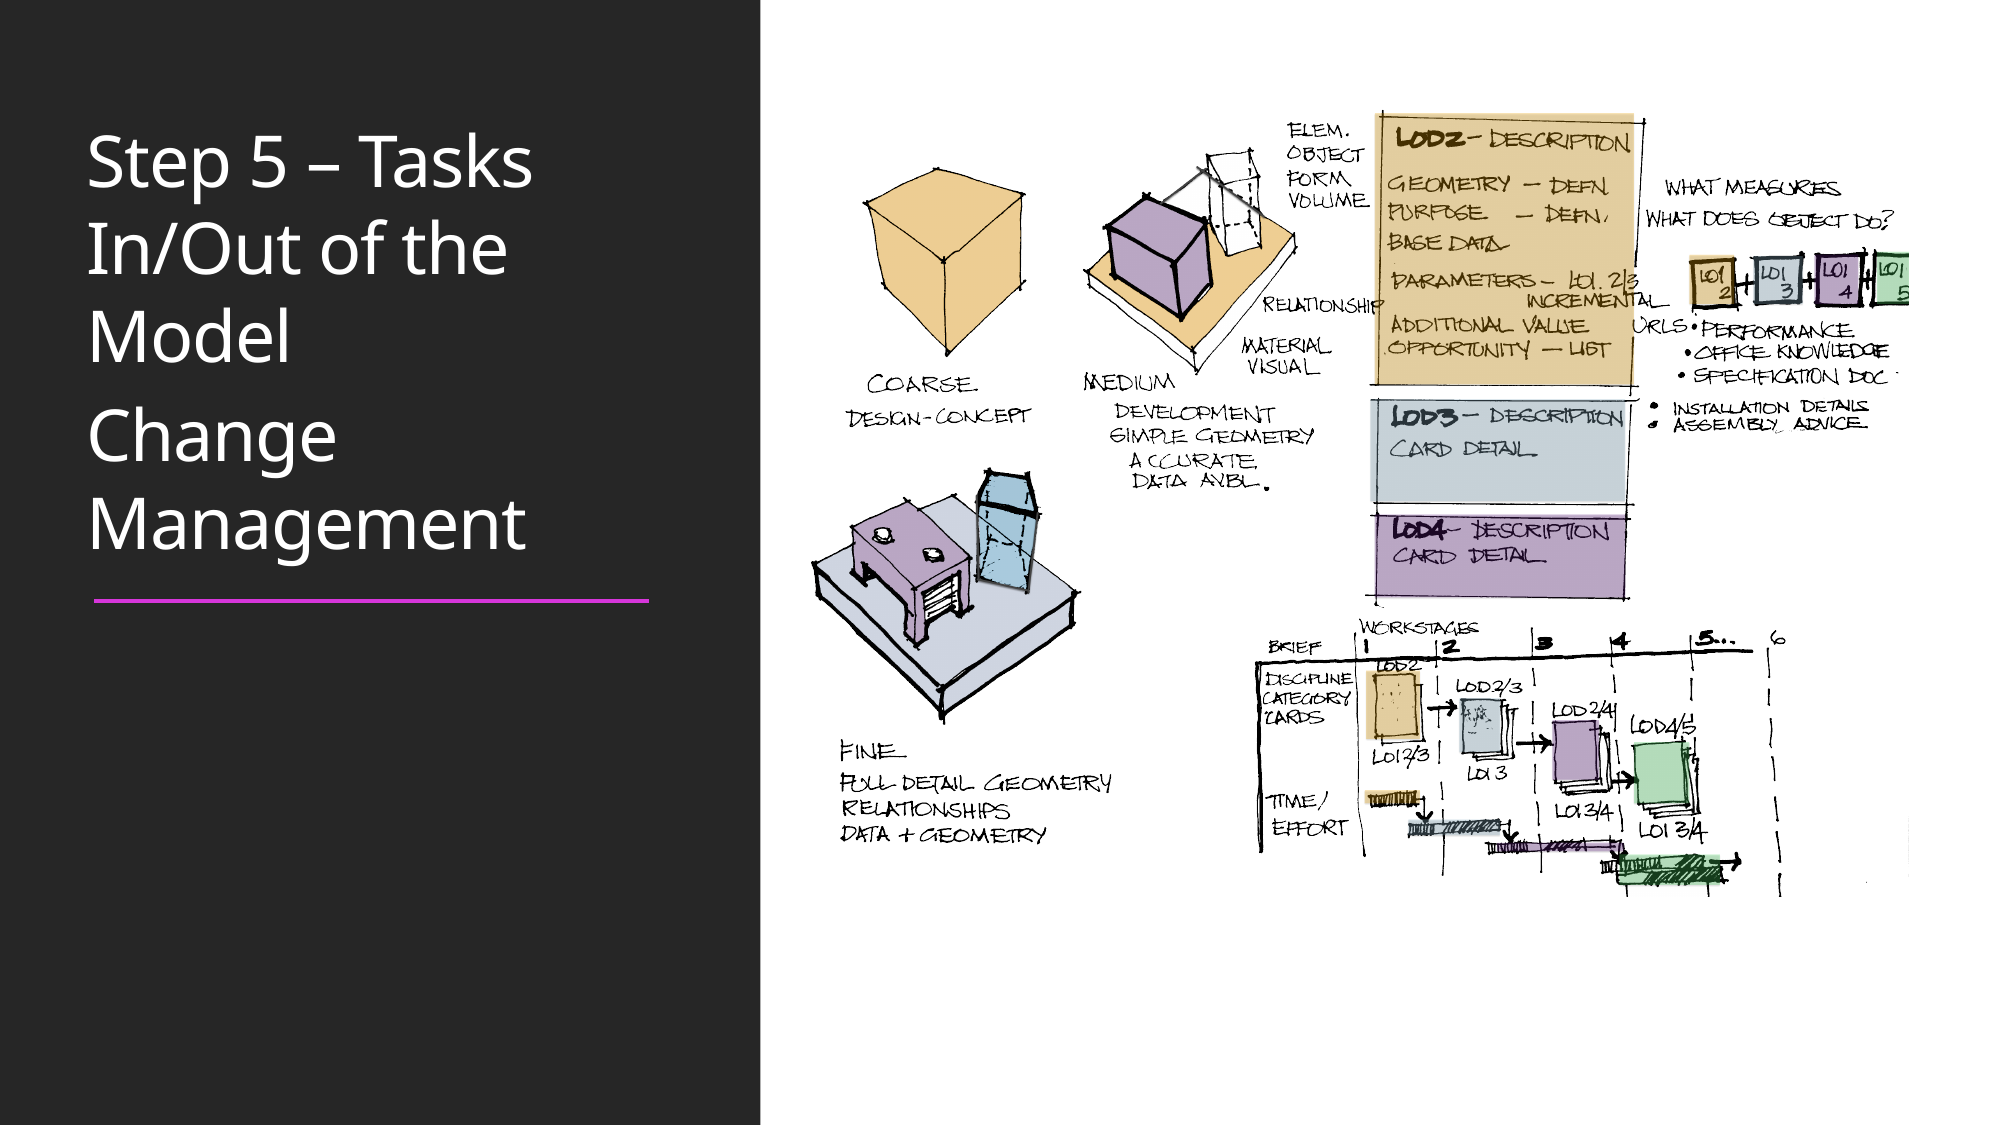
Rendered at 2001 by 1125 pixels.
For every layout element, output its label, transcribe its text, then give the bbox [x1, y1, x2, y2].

text_box [0, 0, 762, 1125]
picture [781, 104, 1910, 897]
text_box Step 5 – Tasks In/Out of the Model Change Management [71, 104, 672, 575]
text_box [762, 0, 2000, 1125]
